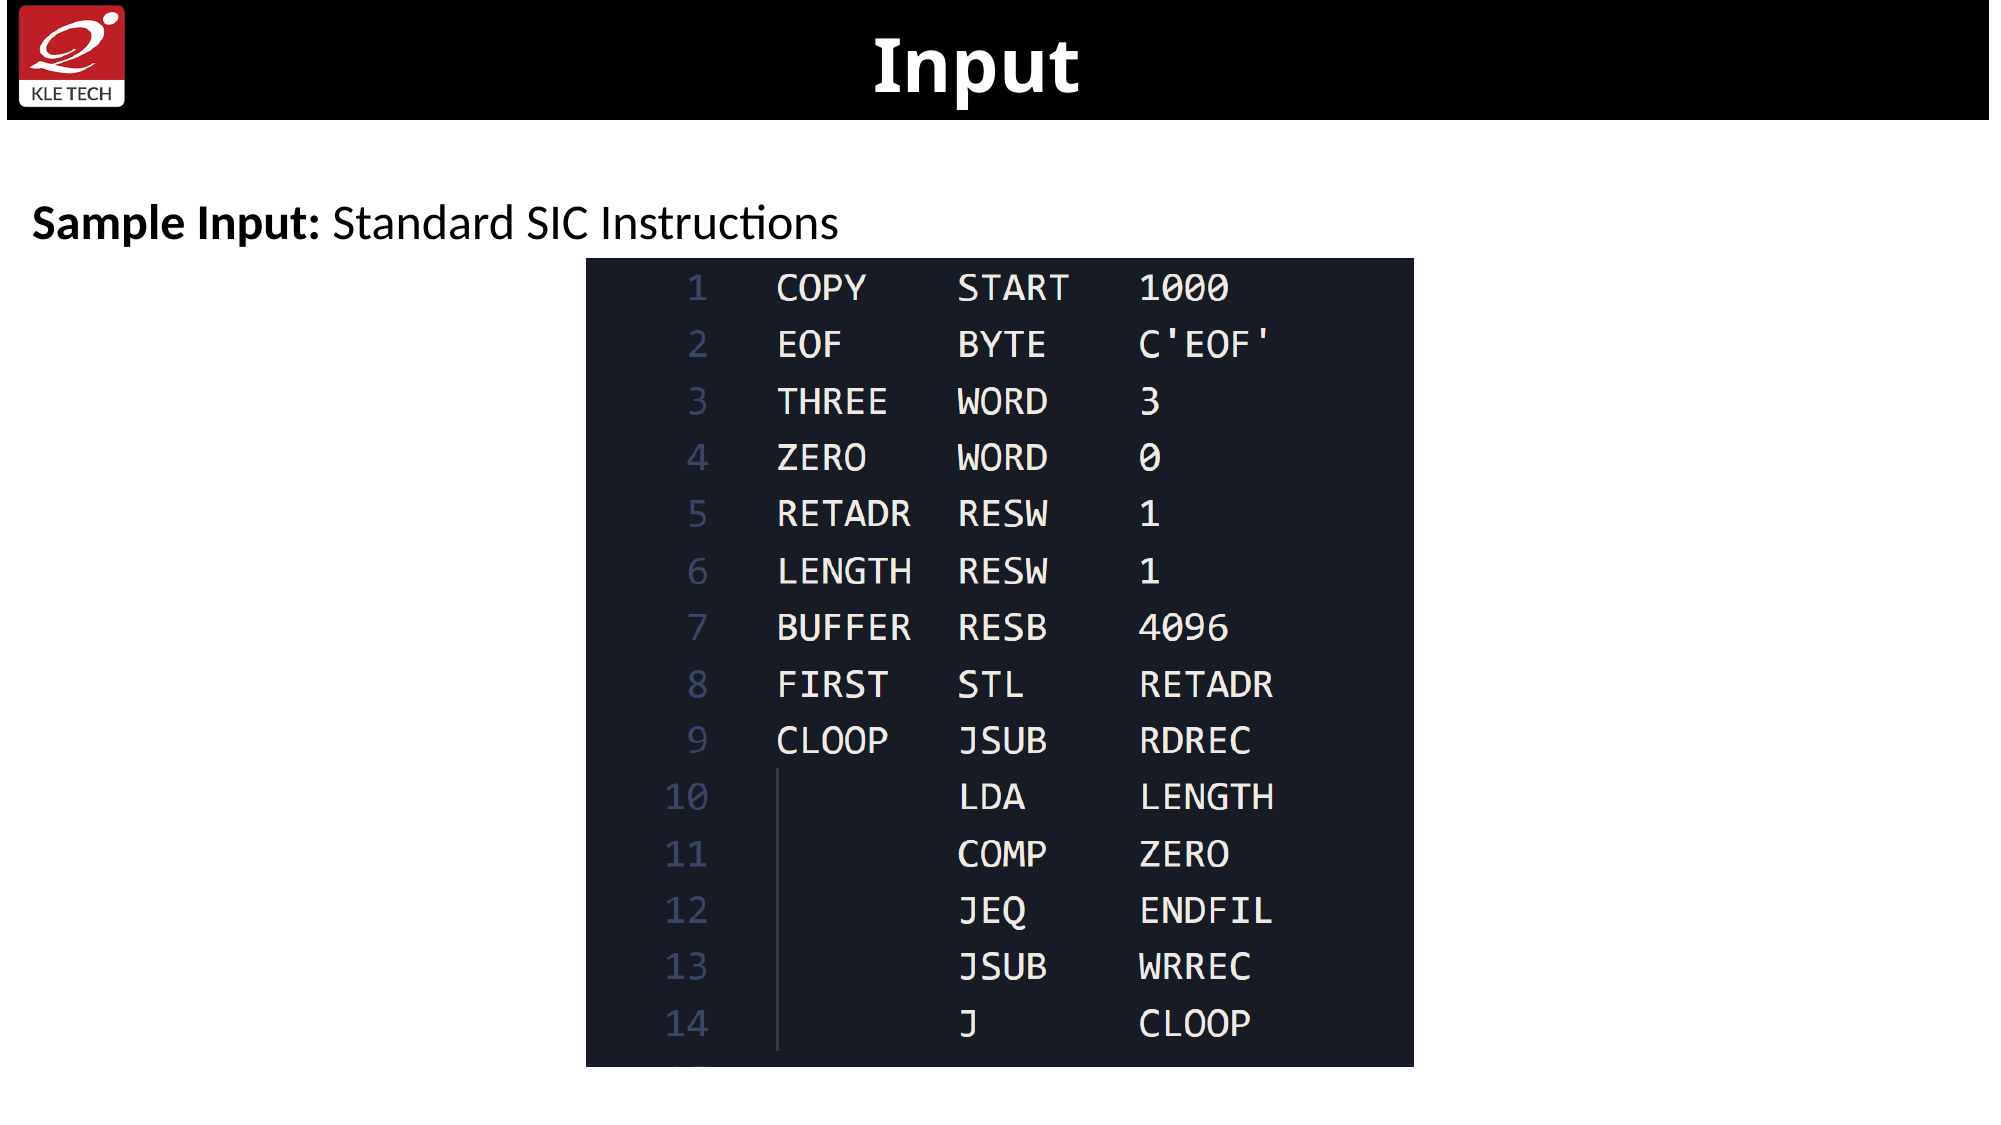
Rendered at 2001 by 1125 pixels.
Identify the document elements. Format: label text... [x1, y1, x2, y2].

picture [586, 258, 1414, 1067]
text_box Input [253, 9, 1702, 132]
text_box [5, 0, 1991, 122]
picture [17, 1, 126, 110]
text_box Sample Input: Standard SIC Instructions [17, 182, 904, 258]
